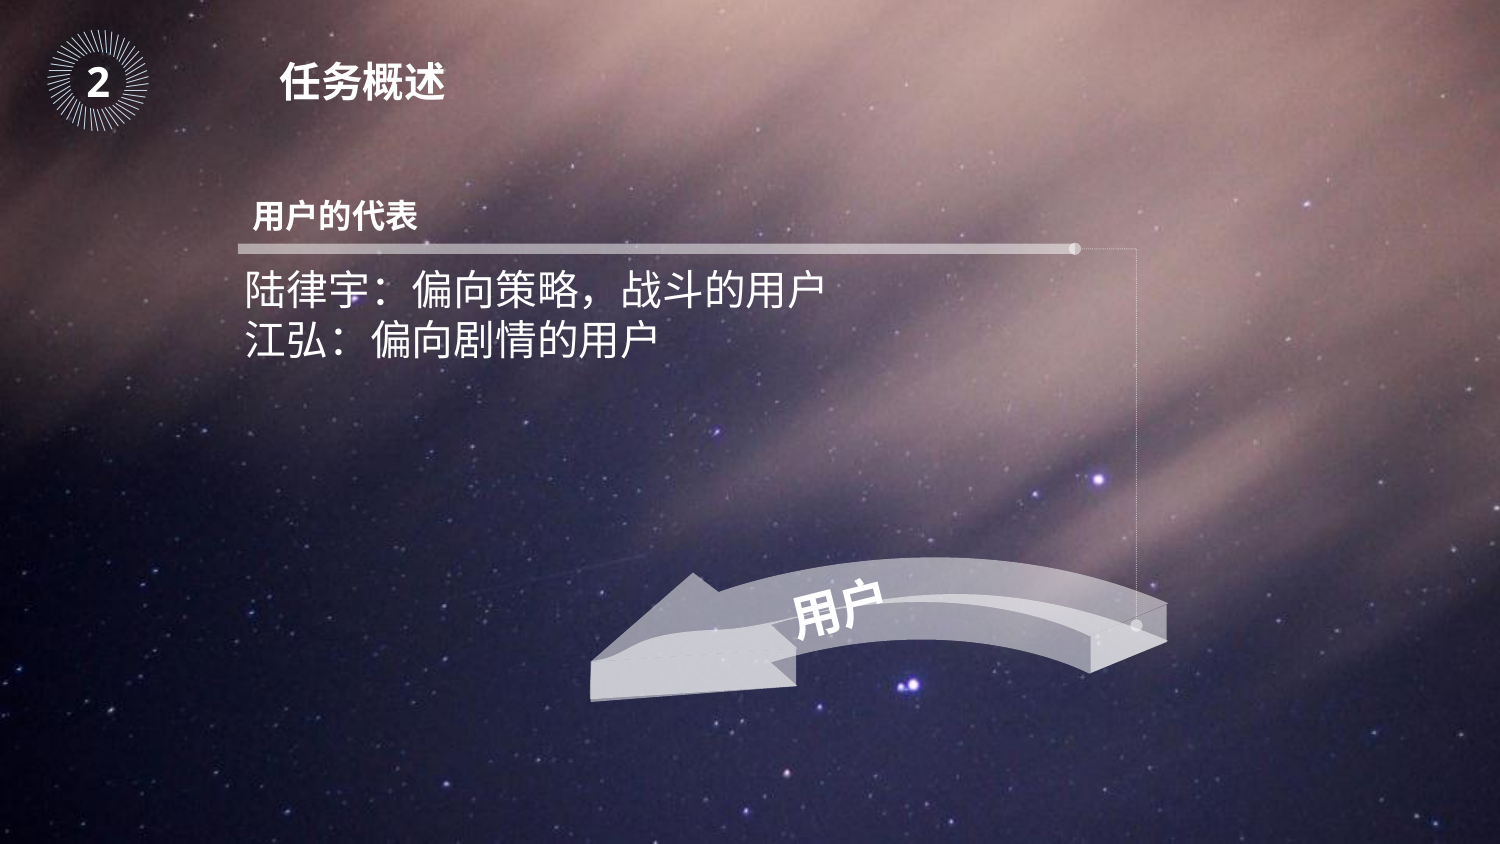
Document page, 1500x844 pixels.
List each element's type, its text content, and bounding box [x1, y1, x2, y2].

text_box [237, 243, 1075, 254]
text_box [1071, 242, 1137, 506]
text_box 任务概述 [159, 48, 573, 113]
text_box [39, 21, 159, 141]
text_box 用户的代表 [237, 188, 477, 243]
picture [0, 0, 1500, 844]
text_box 陆律宇：偏向策略，战斗的用户 江弘：偏向剧情的用户 [230, 256, 1102, 422]
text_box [589, 506, 1169, 702]
